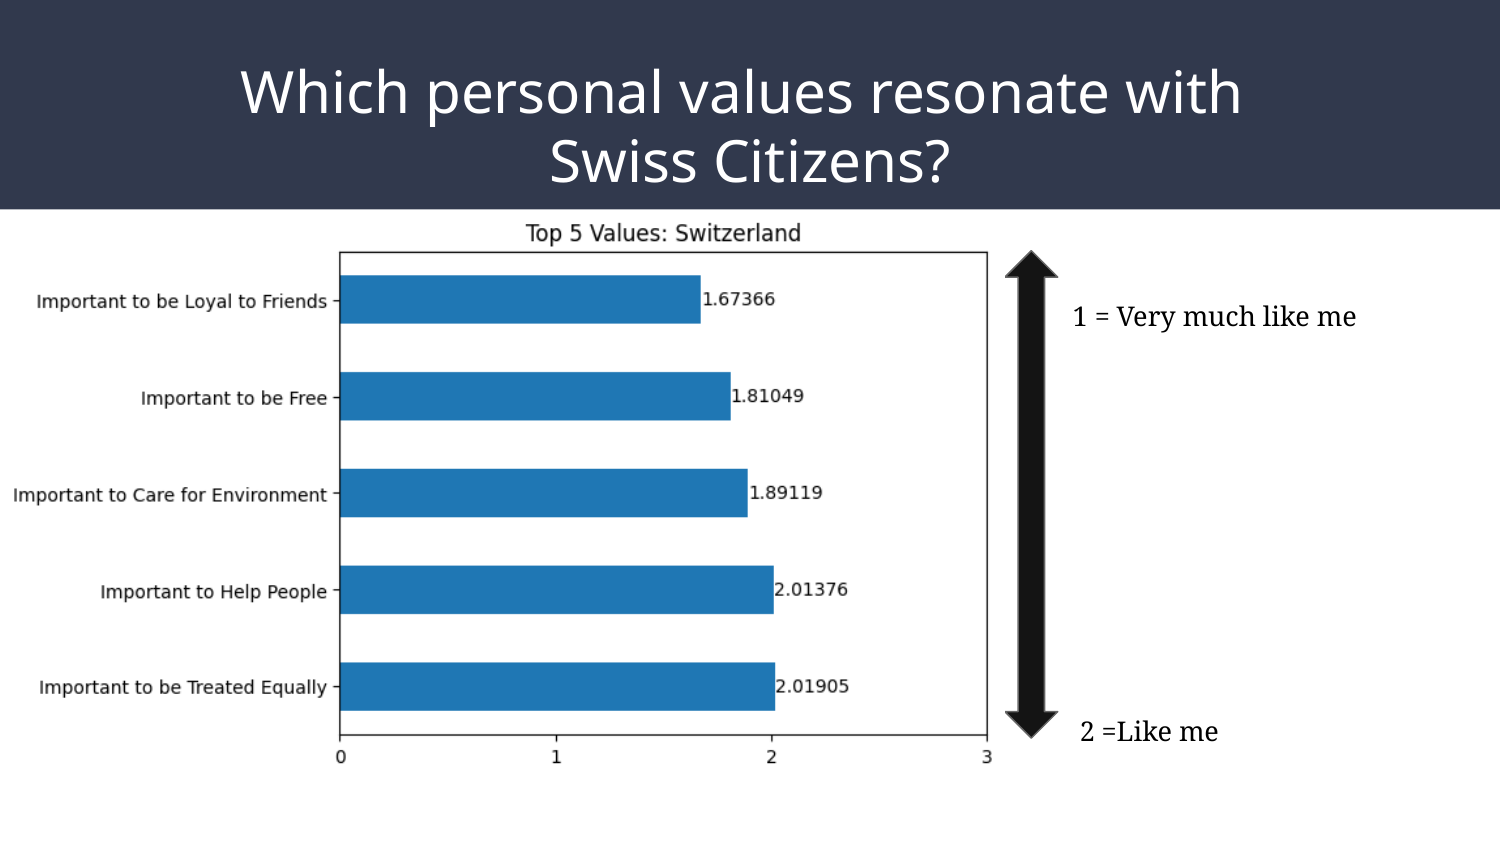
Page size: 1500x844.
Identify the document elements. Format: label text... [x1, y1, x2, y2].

text_box 1 = Very much like me [1057, 260, 1500, 348]
picture [0, 210, 1006, 779]
title Which personal values resonate with Swiss Citizens? [51, 38, 1449, 211]
text_box 2 =Like me [1064, 674, 1500, 762]
text_box [1009, 250, 1058, 739]
